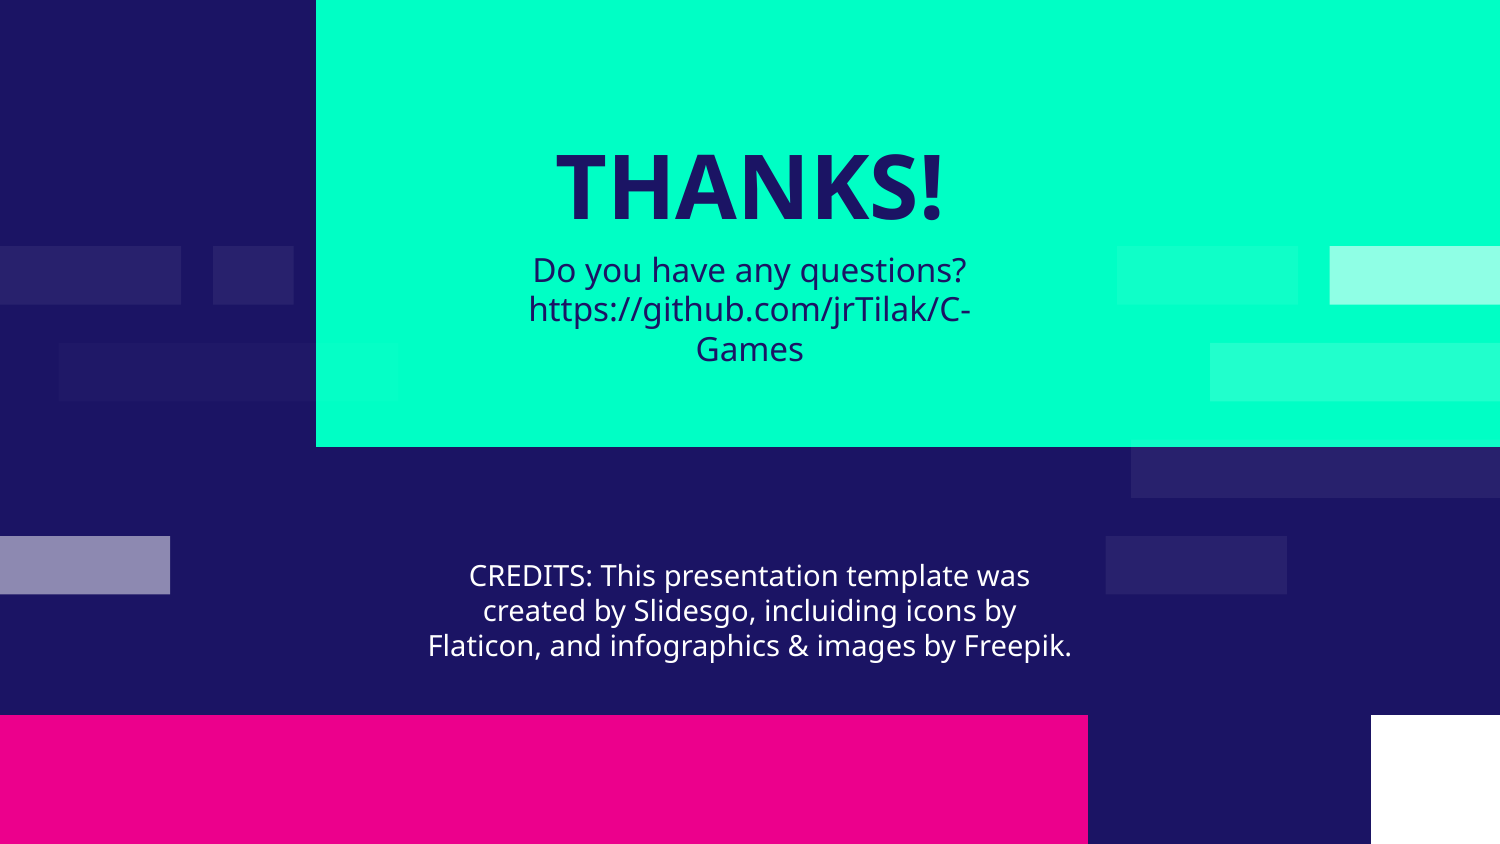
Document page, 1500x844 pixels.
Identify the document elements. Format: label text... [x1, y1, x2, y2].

title THANKS! [484, 114, 1016, 225]
subtitle Do you have any questions? https://github.com/jrTilak/C-Games [484, 248, 1016, 447]
